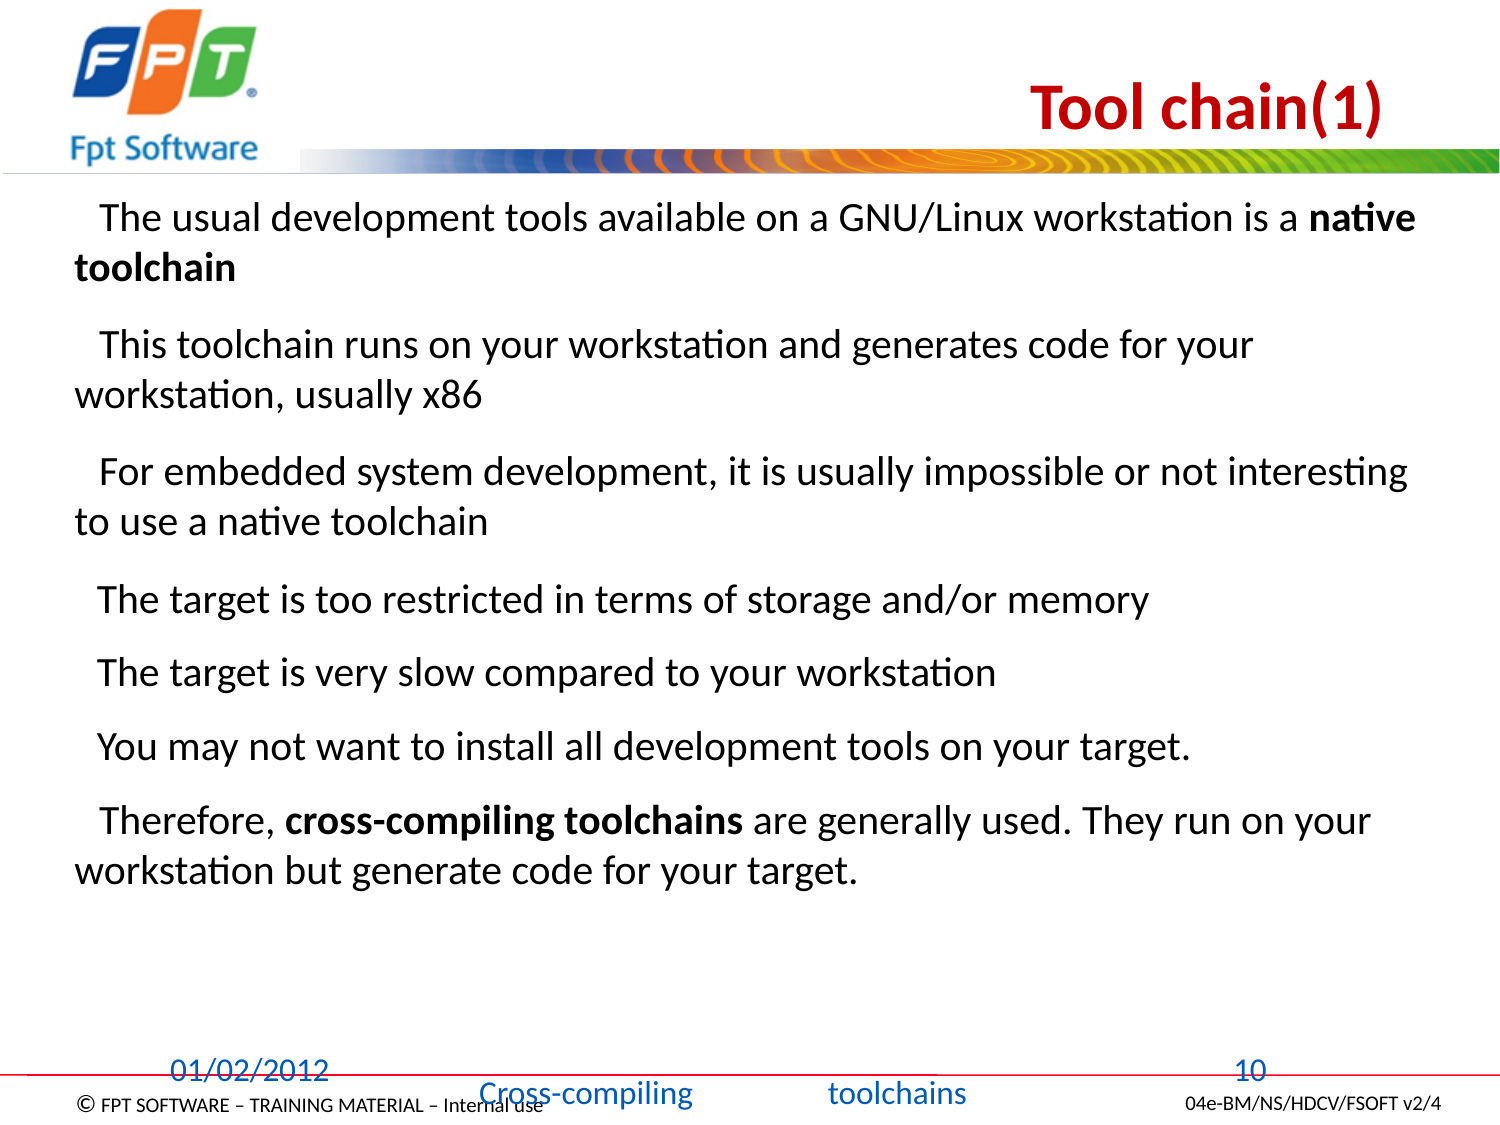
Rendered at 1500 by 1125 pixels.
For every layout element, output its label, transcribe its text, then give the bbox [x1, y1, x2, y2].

text_box 10 [1074, 1017, 1425, 1096]
picture [0, 149, 1500, 300]
text_box Tool chain(1) [0, 0, 1400, 150]
text_box Cross-compiling toolchains [445, 1040, 1001, 1119]
text_box 01/02/2012 [75, 1017, 425, 1096]
text_box The usual development tools available on a GNU/Linux workstation is a native toolchain This toolchain runs on your workstation and generates code for your workstation, usually x86 For embedded system development, it is usually impossible or not interesting to use a native toolchain The target is too restricted in terms of storage and/or memory The target is very slow compared to your workstation You may not want to install all development tools on your target. Therefore, cross-compiling toolchains are generally used. They run on your workstation but generate code for your target. [59, 182, 1440, 953]
